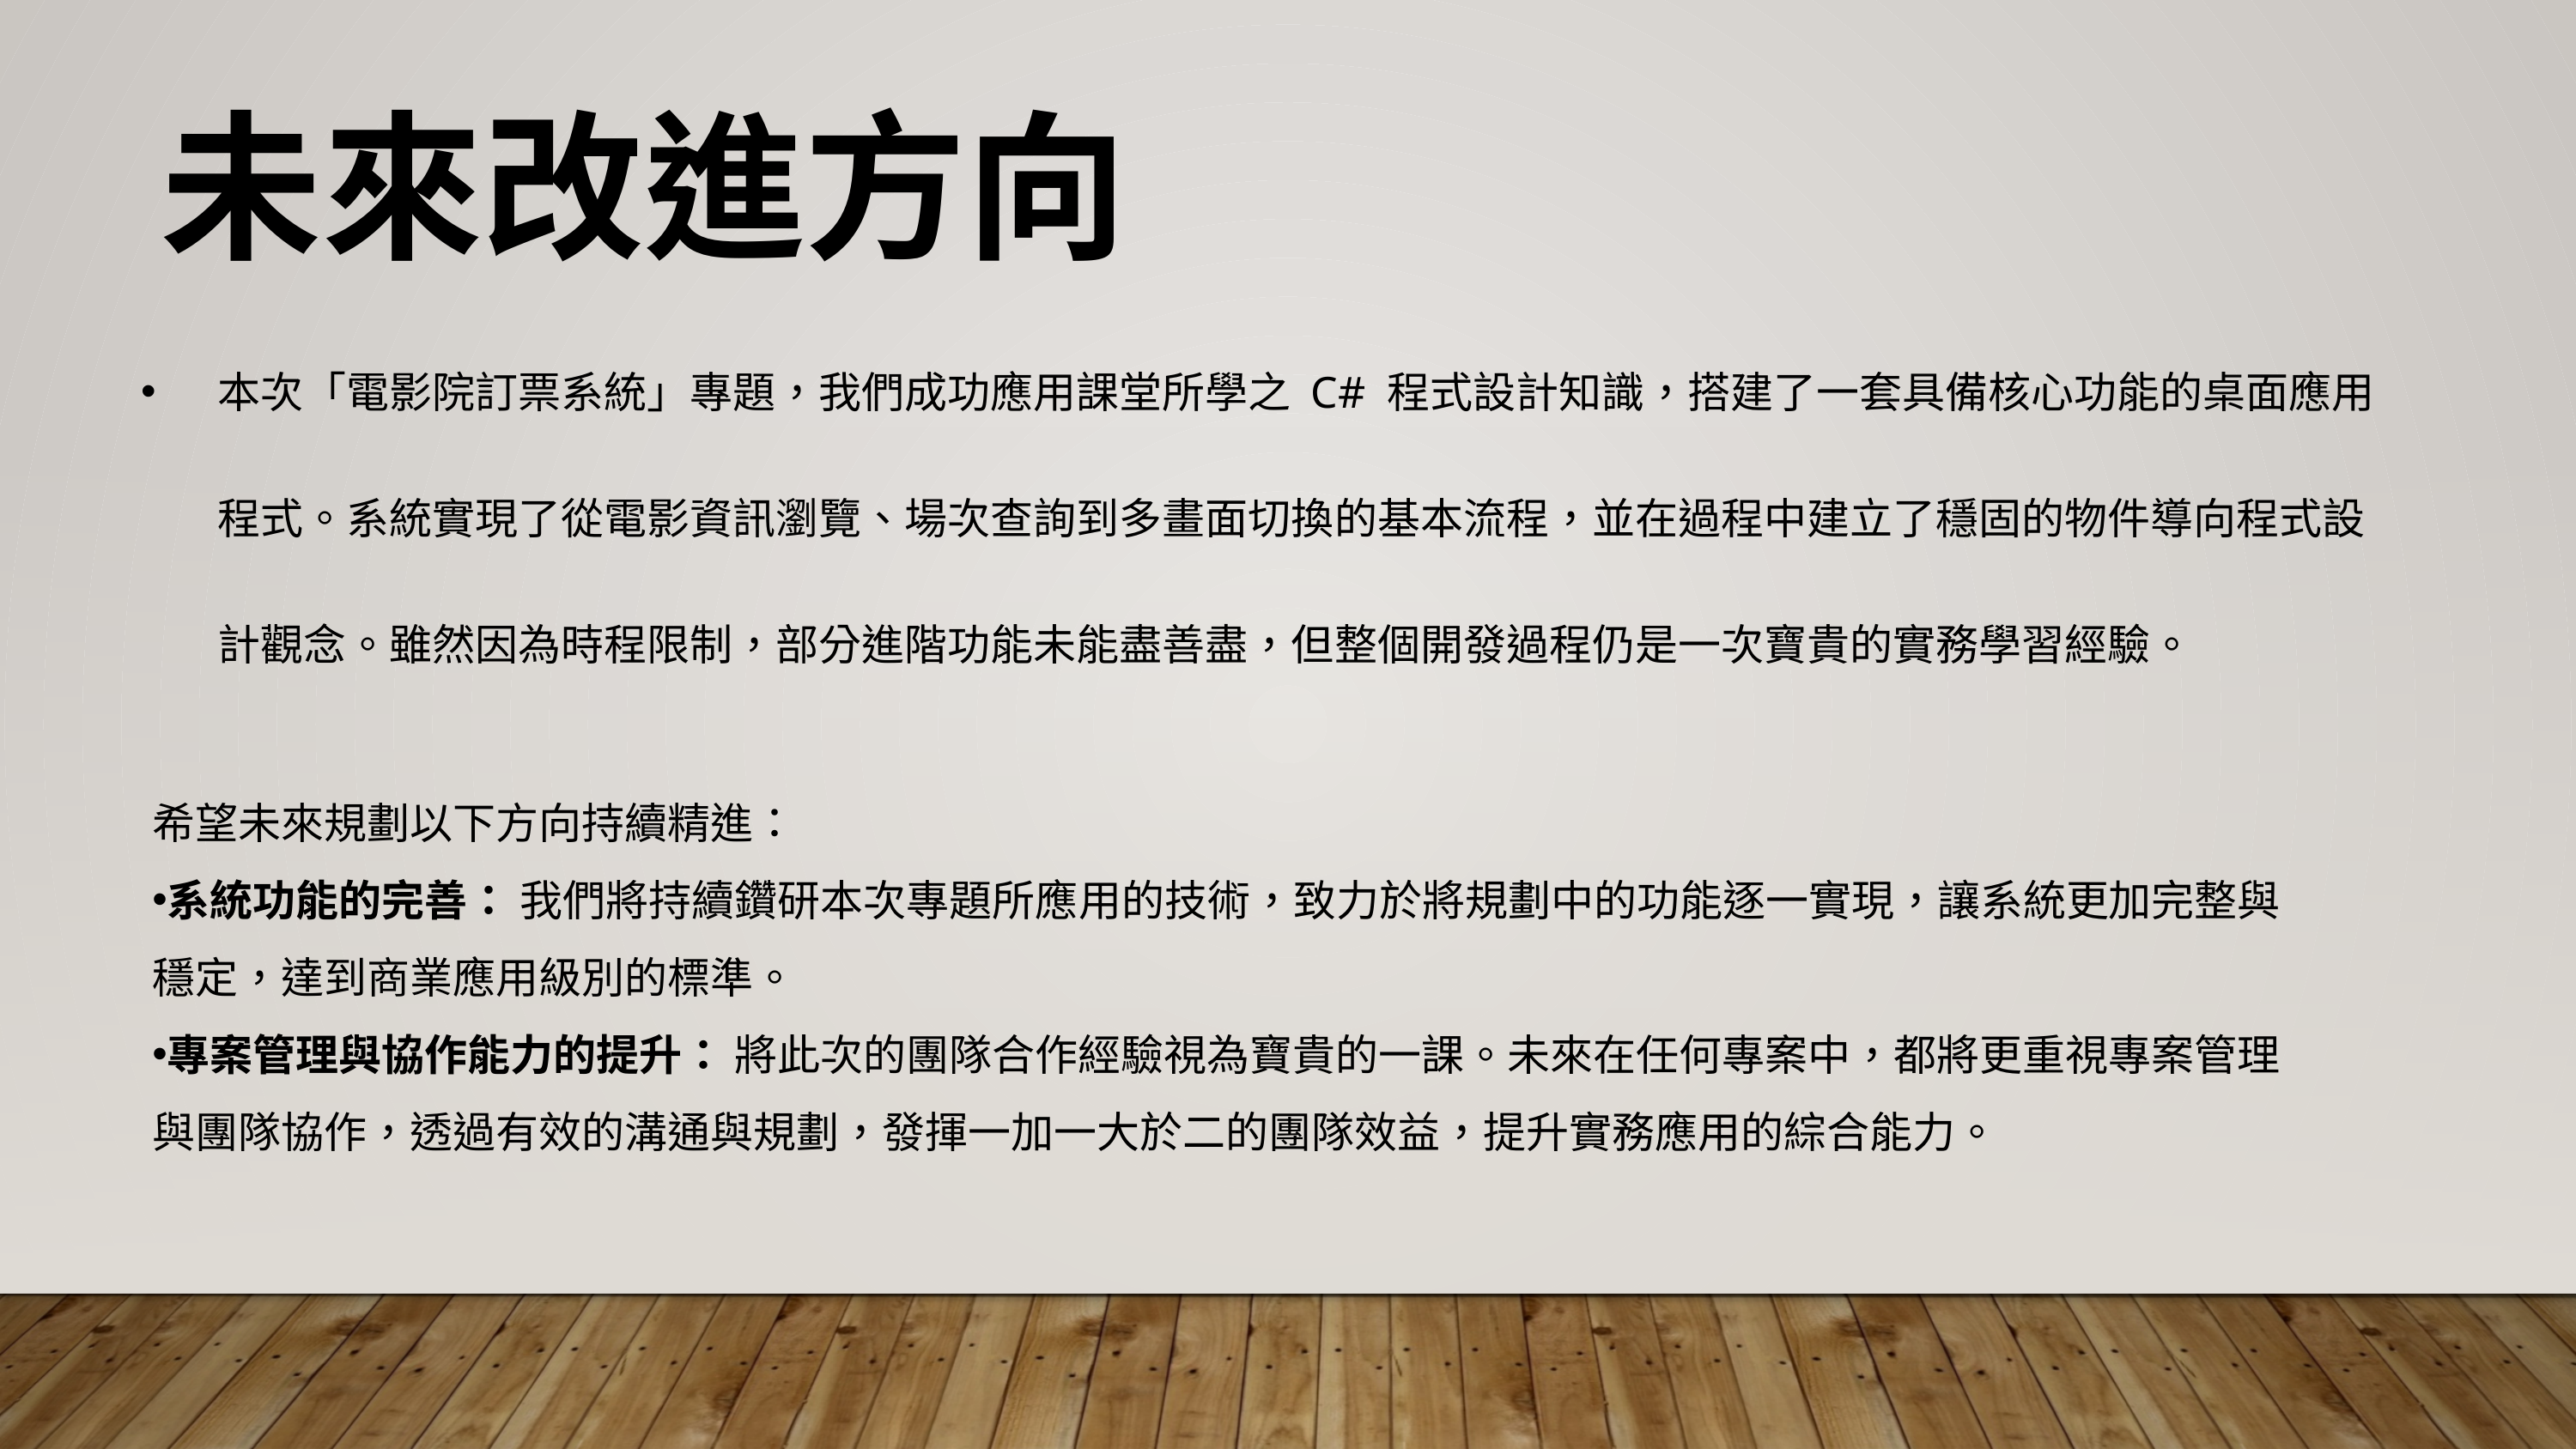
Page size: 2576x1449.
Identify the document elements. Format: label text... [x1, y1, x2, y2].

text_box 希望未來規劃以下方向持續精進： 系統功能的完善： 我們將持續鑽研本次專題所應用的技術，致力於將規劃中的功能逐一實現，讓系統更加完整與穩定，達到商業應用級別的標準。 專案管理與協作能力的提升： 將此次的團隊合作經驗視為寶貴的一課。未來在任何專案中，都將更重視專案管理與團隊協作，透過有效的溝通與規劃，發揮一加一大於二的團隊效益，提升實務應用的綜合能力。 [139, 764, 2318, 1163]
text_box 未來改進方向 [85, 123, 1374, 280]
text_box 本次「電影院訂票系統」專題，我們成功應用課堂所學之 C# 程式設計知識，搭建了一套具備核心功能的桌面應用程式。系統實現了從電影資訊瀏覽、場次查詢到多畫面切換的基本流程，並在過程中建立了穩固的物件導向程式設計觀念。雖然因為時程限制，部分進階功能未能盡善盡，但整個開發過程仍是一次寶貴的實務學習經驗。 [64, 290, 2394, 670]
picture [0, 1294, 2576, 1449]
